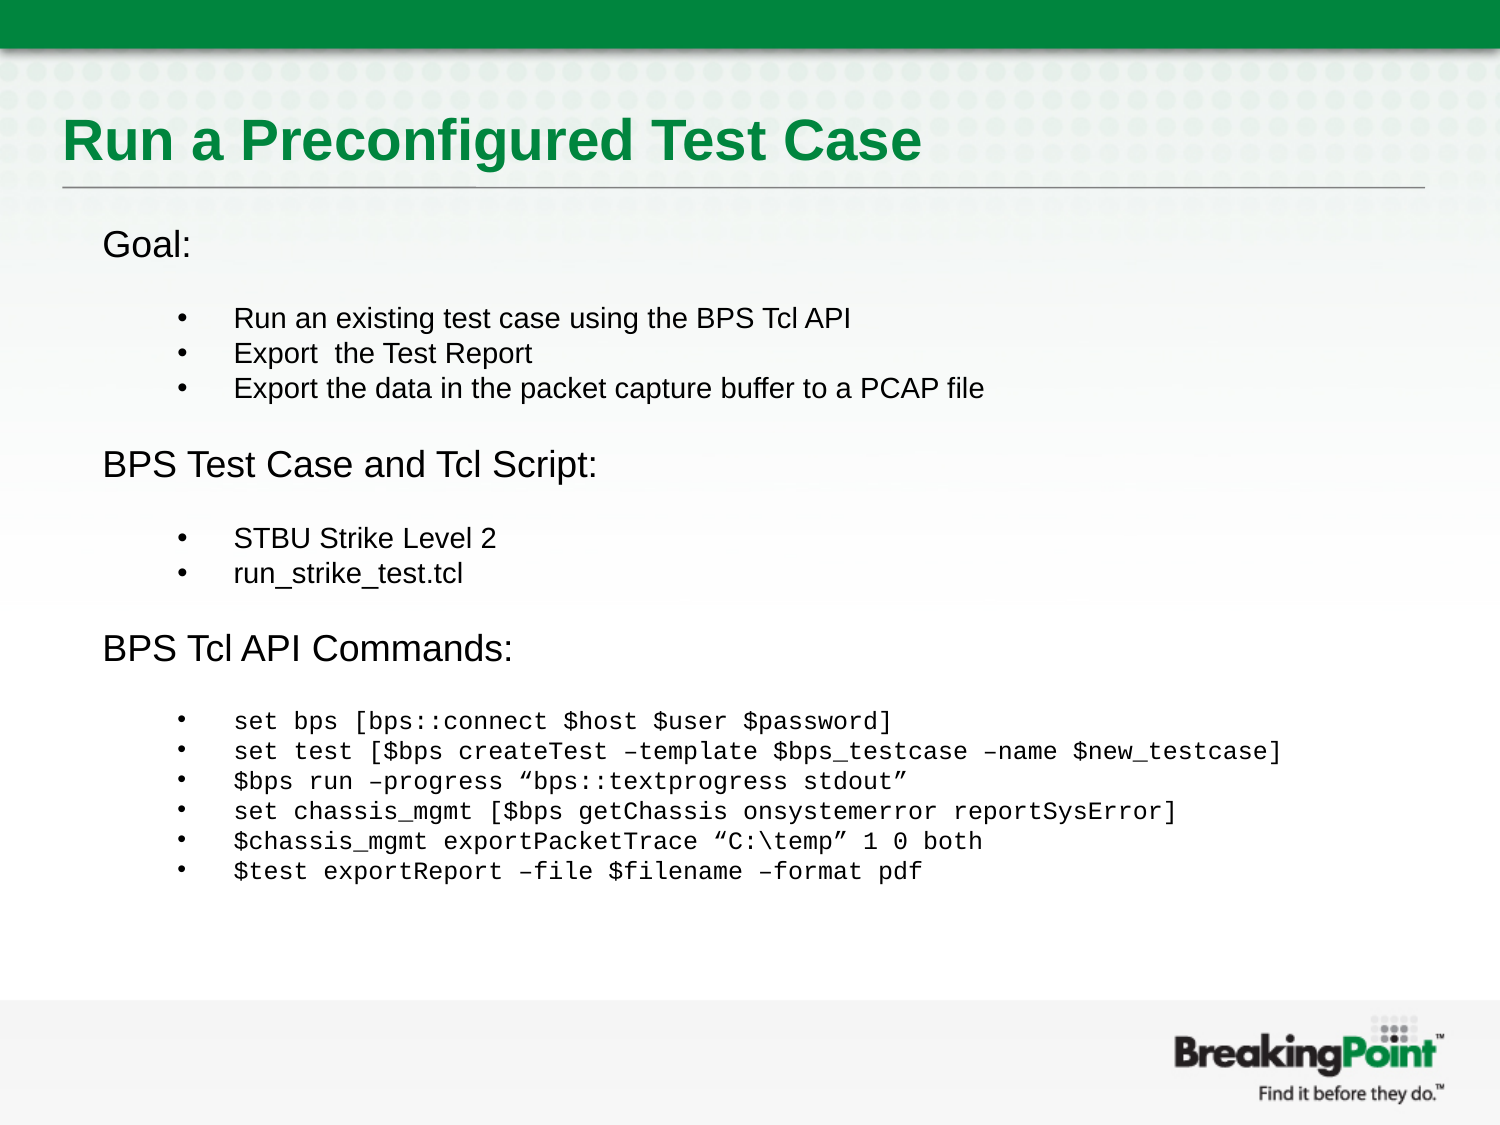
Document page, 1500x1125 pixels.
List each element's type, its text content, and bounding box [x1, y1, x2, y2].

title Run a Preconfigured Test Case [47, 80, 1238, 194]
picture [0, 0, 1500, 1125]
text_box Goal: Run an existing test case using the BPS Tcl API Export the Test Report Export the data in the packet capture buffer to a PCAP file BPS Test Case and Tcl Script: STBU Strike Level 2 run_strike_test.tcl BPS Tcl API Commands: set bps [bps::connect $host $user $password] set test [$bps createTest –template $bps_testcase –name $new_testcase] $bps run –progress “bps::textprogress stdout” set chassis_mgmt [$bps getChassis onsystemerror reportSysError] $chassis_mgmt exportPacketTrace “C:\temp” 1 0 both $test exportReport –file $filename –format pdf [87, 212, 1438, 927]
